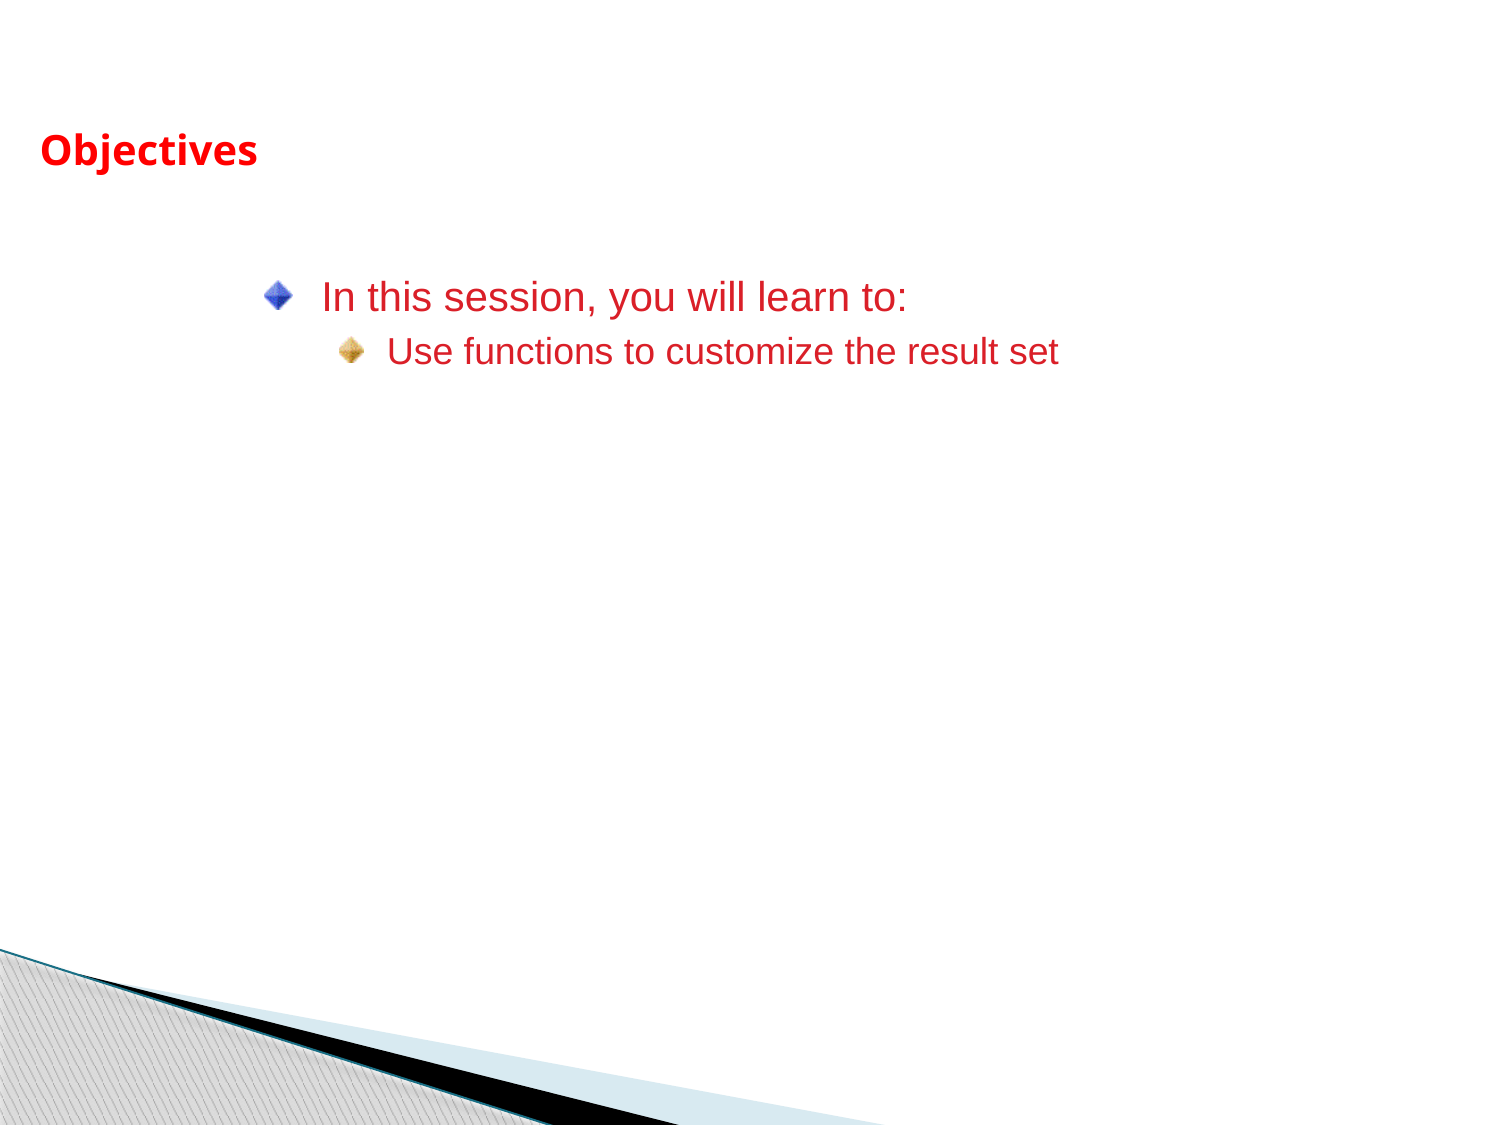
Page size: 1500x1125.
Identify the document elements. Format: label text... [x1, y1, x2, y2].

picture [264, 279, 293, 310]
text_box Objectives [24, 116, 1463, 182]
picture [339, 336, 364, 363]
text_box In this session, you will learn to: Use functions to customize the result set [250, 262, 1451, 1012]
